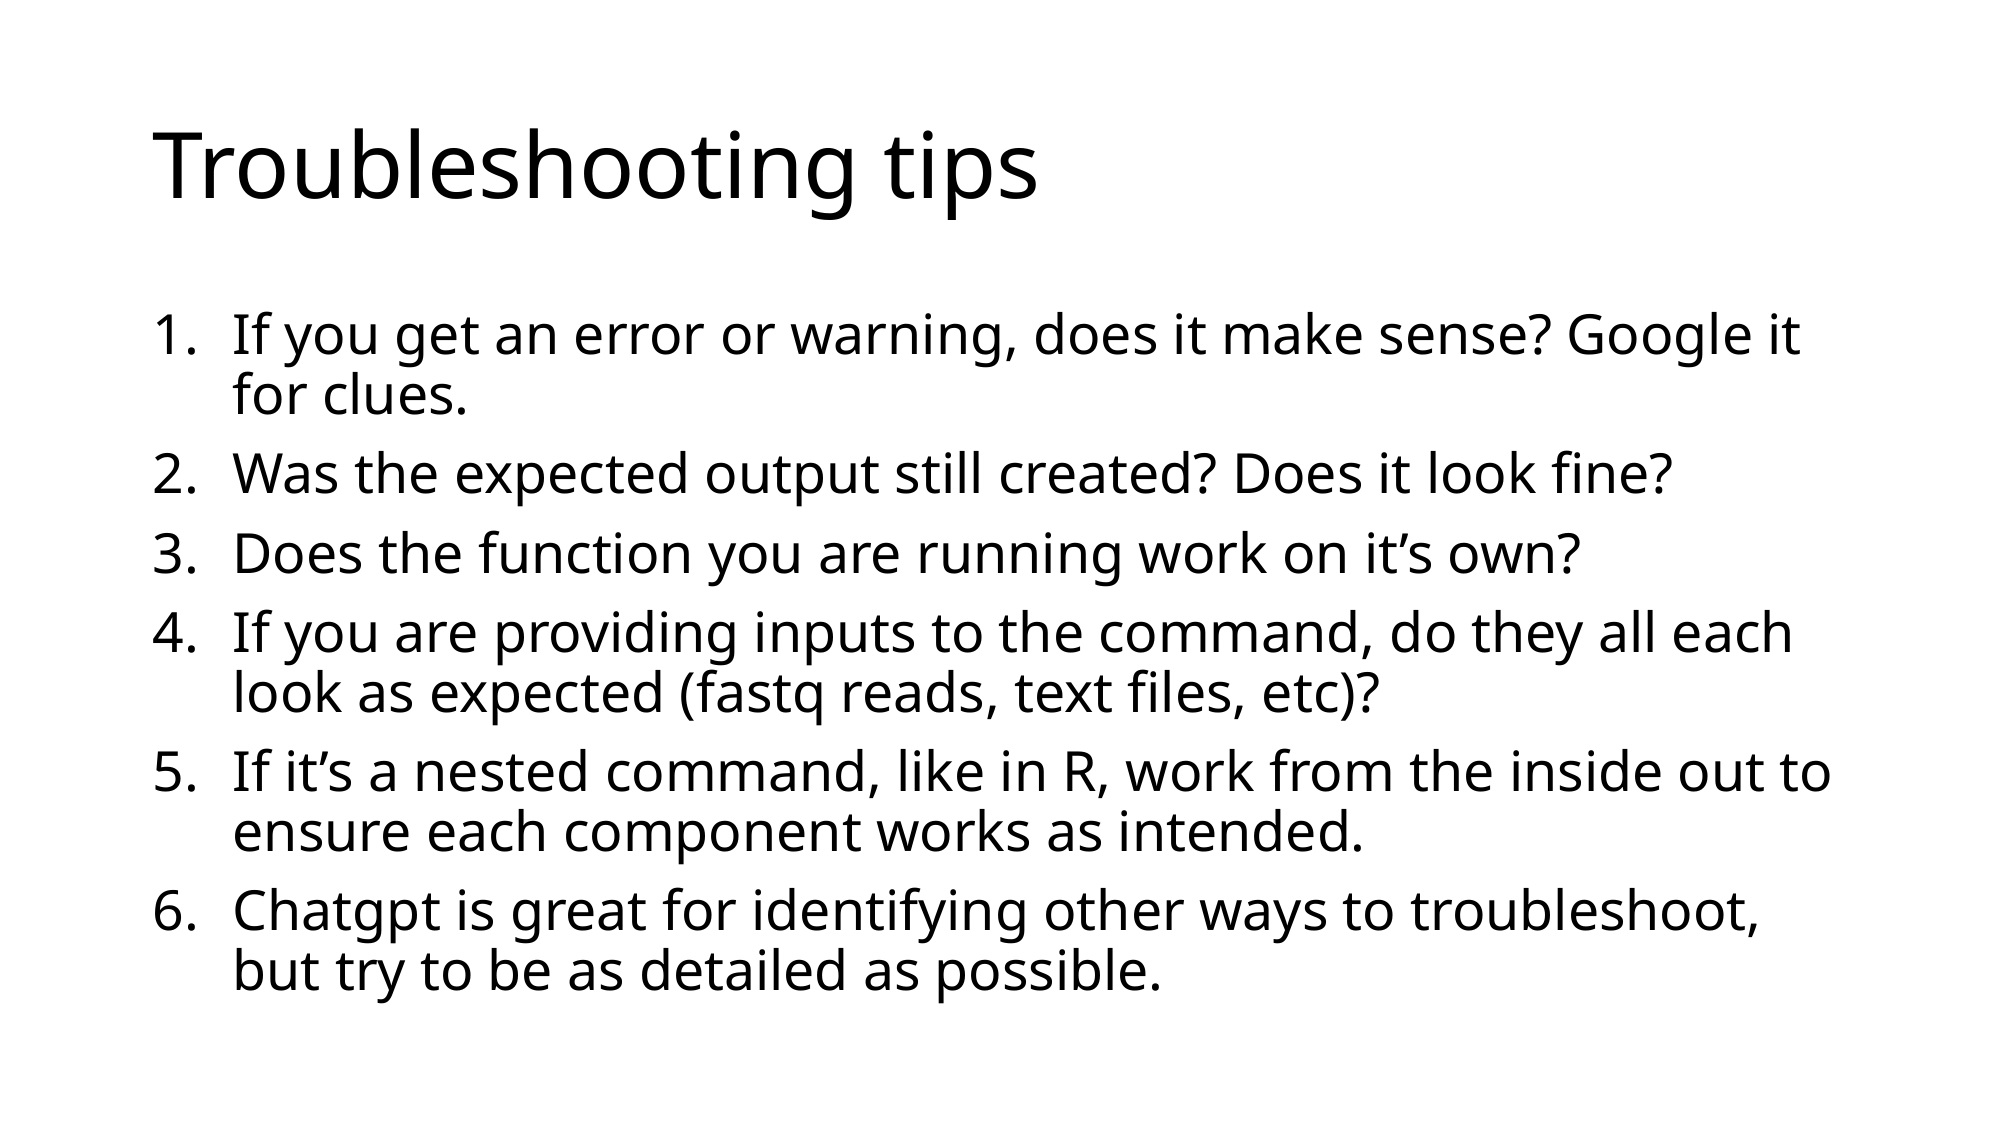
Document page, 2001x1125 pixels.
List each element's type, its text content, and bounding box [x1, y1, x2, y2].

list If you get an error or warning, does it make sense? Google it for clues. Was the expected output still created? Does it look fine? Does the function you are running work on it’s own? If you are providing inputs to the command, do they all each look as expected (fastq reads, text files, etc)? If it’s a nested command, like in R, work from the inside out to ensure each component works as intended. Chatgpt is great for identifying other ways to troubleshoot, but try to be as detailed as possible. [137, 299, 1863, 1014]
title Troubleshooting tips [137, 59, 1863, 278]
